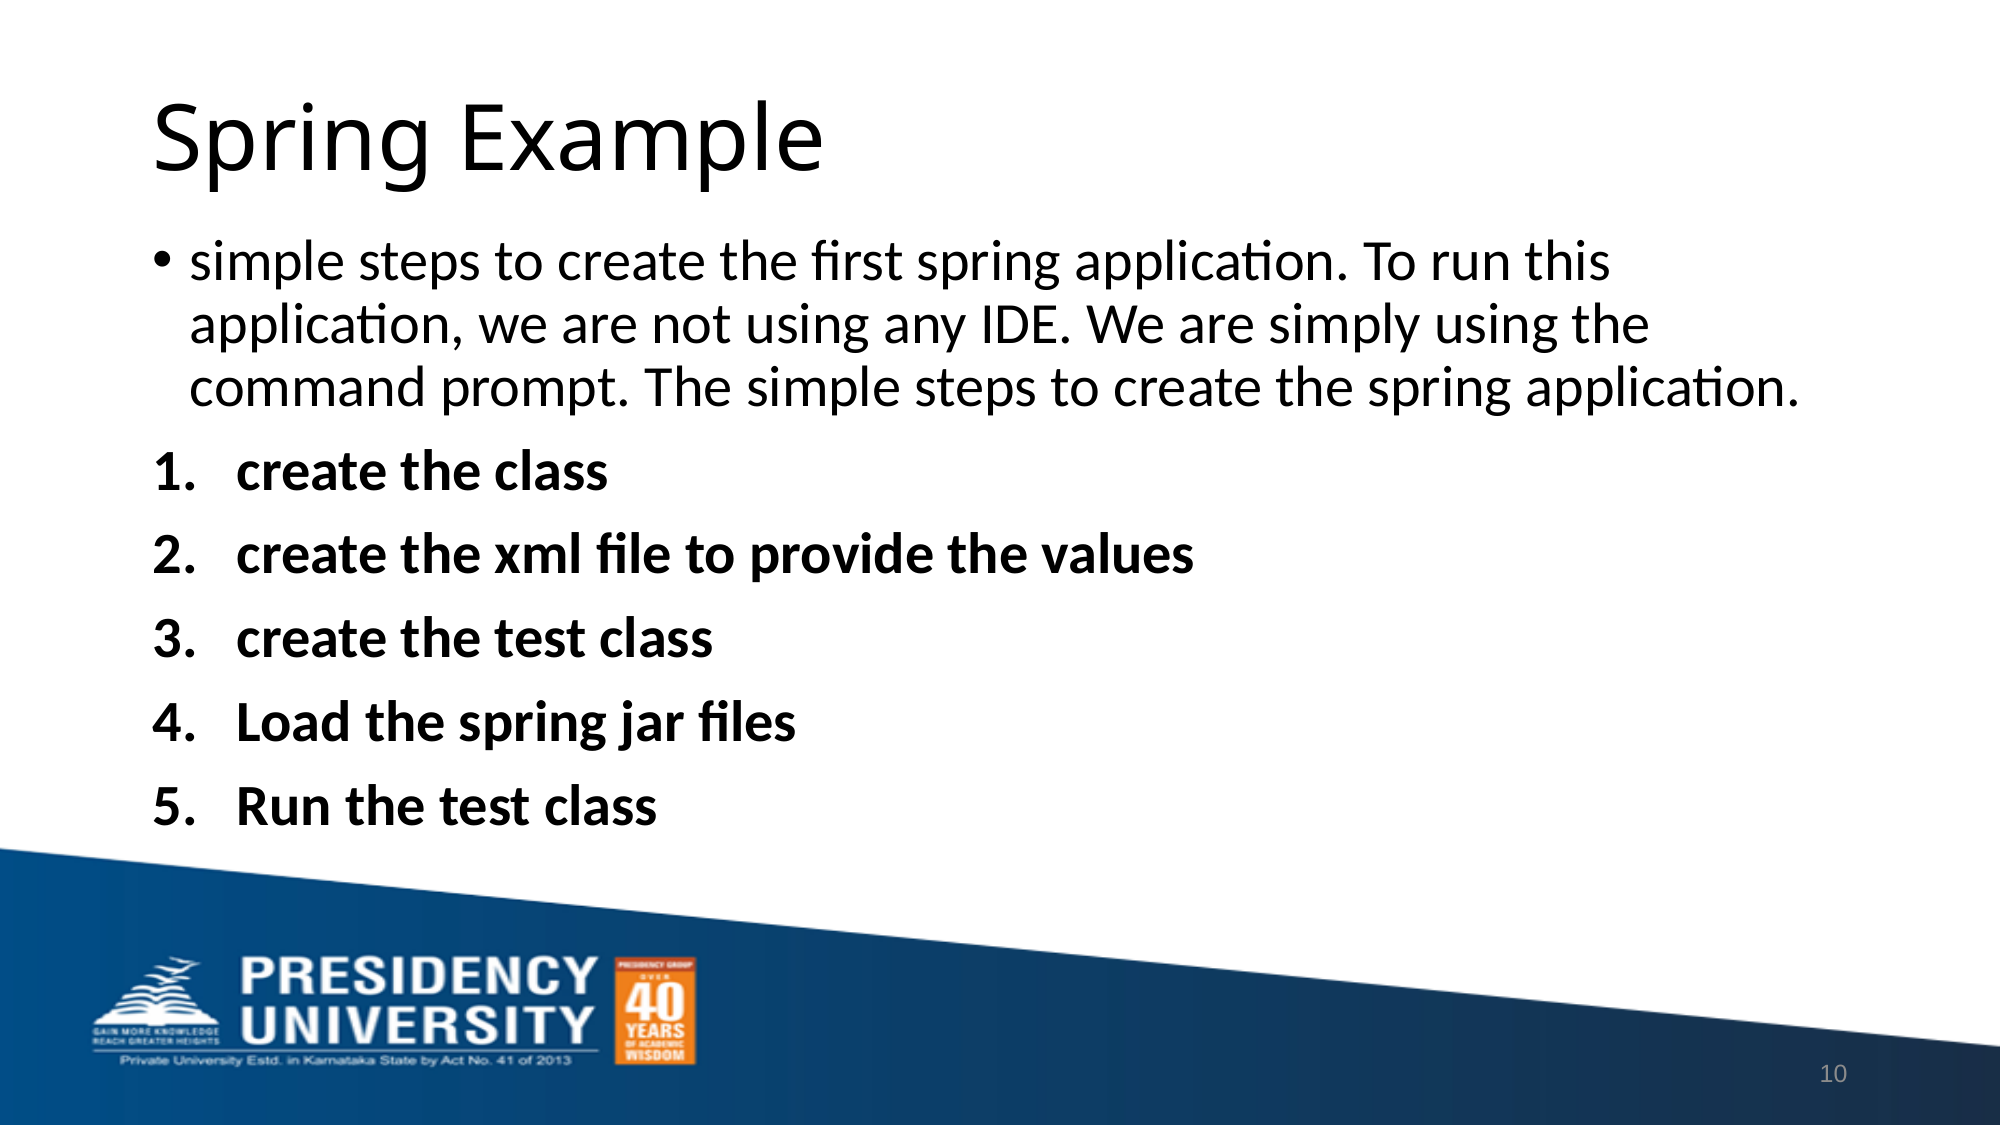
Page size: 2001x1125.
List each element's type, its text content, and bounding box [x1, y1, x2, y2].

slide_number 10 [1412, 1042, 1863, 1103]
picture [0, 845, 2000, 1125]
list simple steps to create the first spring application. To run this application, we are not using any IDE. We are simply using the command prompt. The simple steps to create the spring application. create the class create the xml file to provide the values create the test class Load the spring jar files Run the test class [137, 222, 1863, 1014]
title Spring Example [137, 59, 1863, 222]
